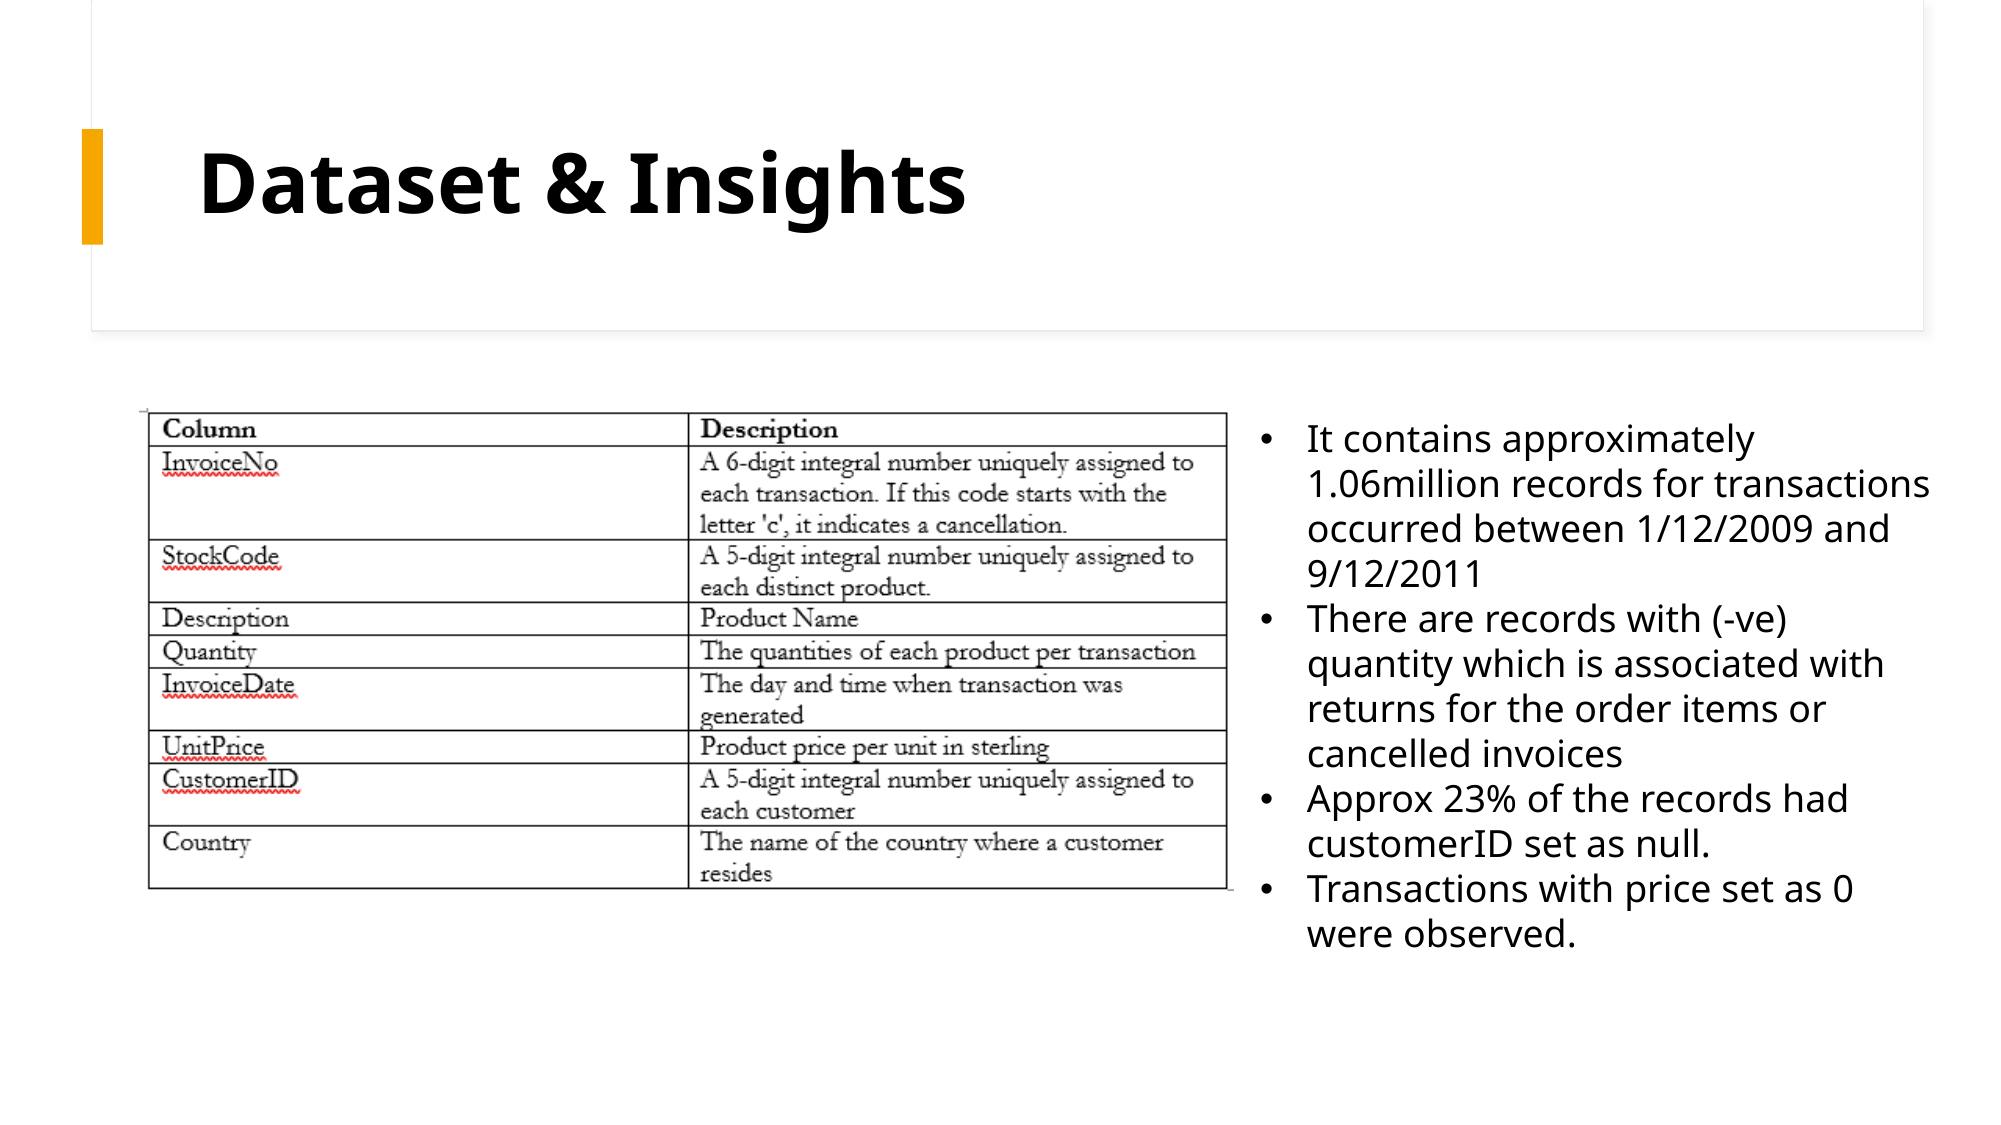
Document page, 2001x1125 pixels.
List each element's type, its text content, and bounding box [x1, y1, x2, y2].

title Dataset & Insights [183, 90, 1851, 284]
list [139, 408, 1234, 891]
text_box It contains approximately 1.06million records for transactions occurred between 1/12/2009 and 9/12/2011 There are records with (-ve) quantity which is associated with returns for the order items or cancelled invoices Approx 23% of the records had customerID set as null. Transactions with price set as 0 were observed. [1245, 408, 1953, 963]
